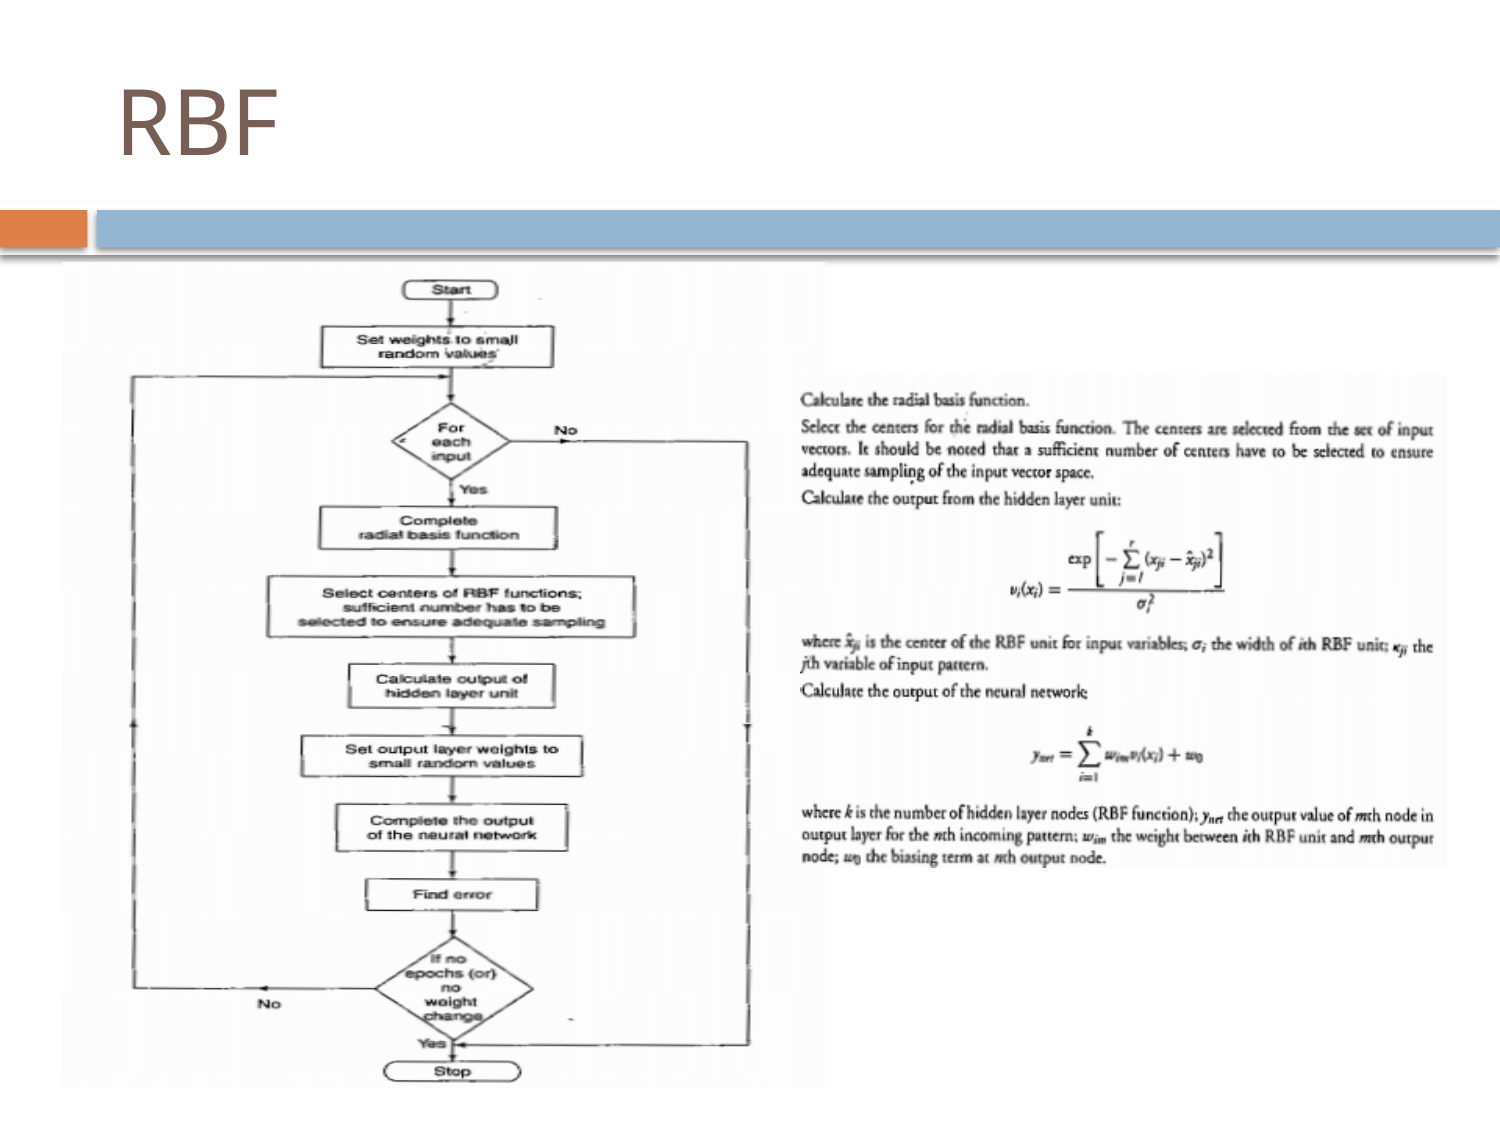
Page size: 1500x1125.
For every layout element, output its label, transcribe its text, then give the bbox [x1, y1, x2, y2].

picture [62, 262, 1448, 1088]
title RBF [100, 37, 1438, 200]
